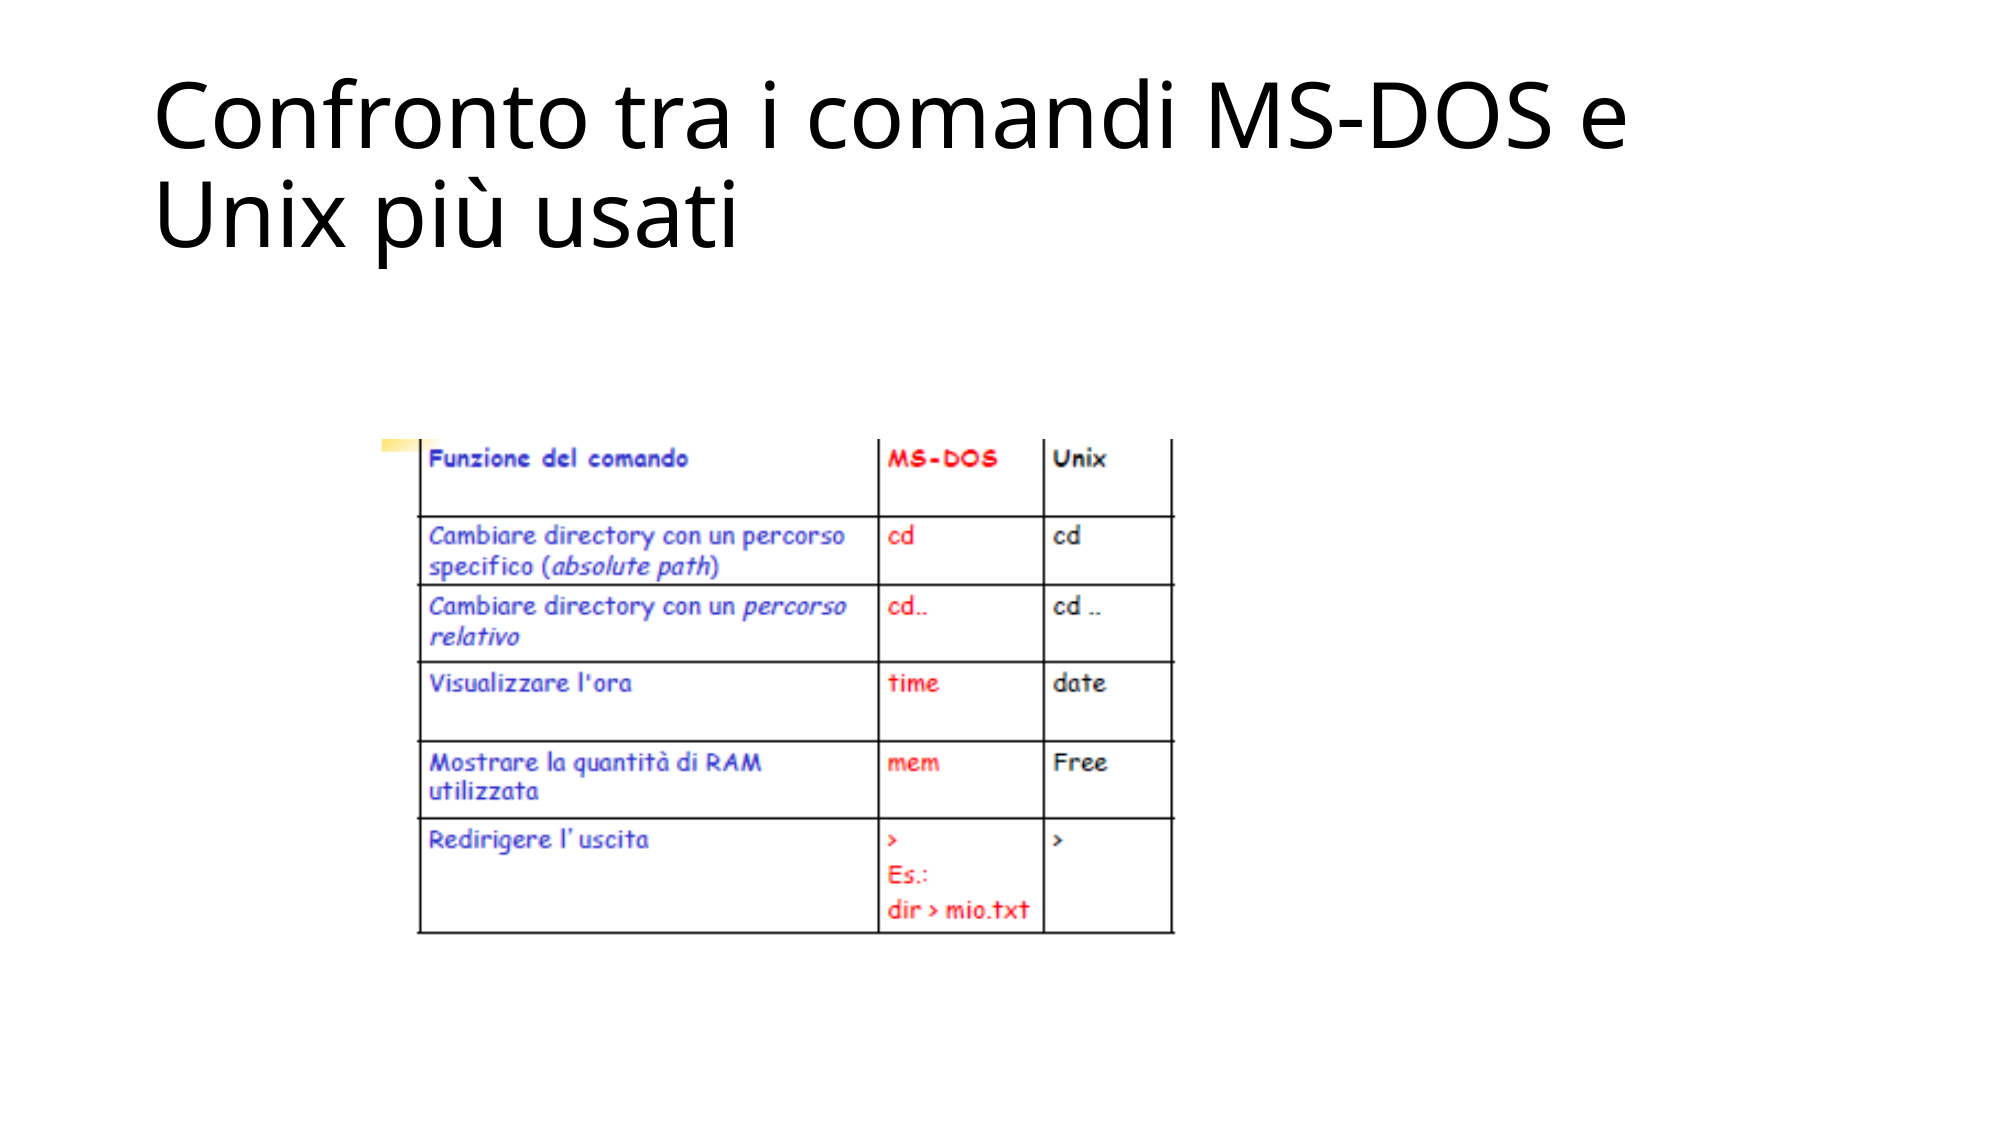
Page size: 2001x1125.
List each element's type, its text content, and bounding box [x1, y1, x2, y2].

picture [378, 439, 1199, 948]
title Confronto tra i comandi MS-DOS e Unix più usati [137, 59, 1863, 278]
